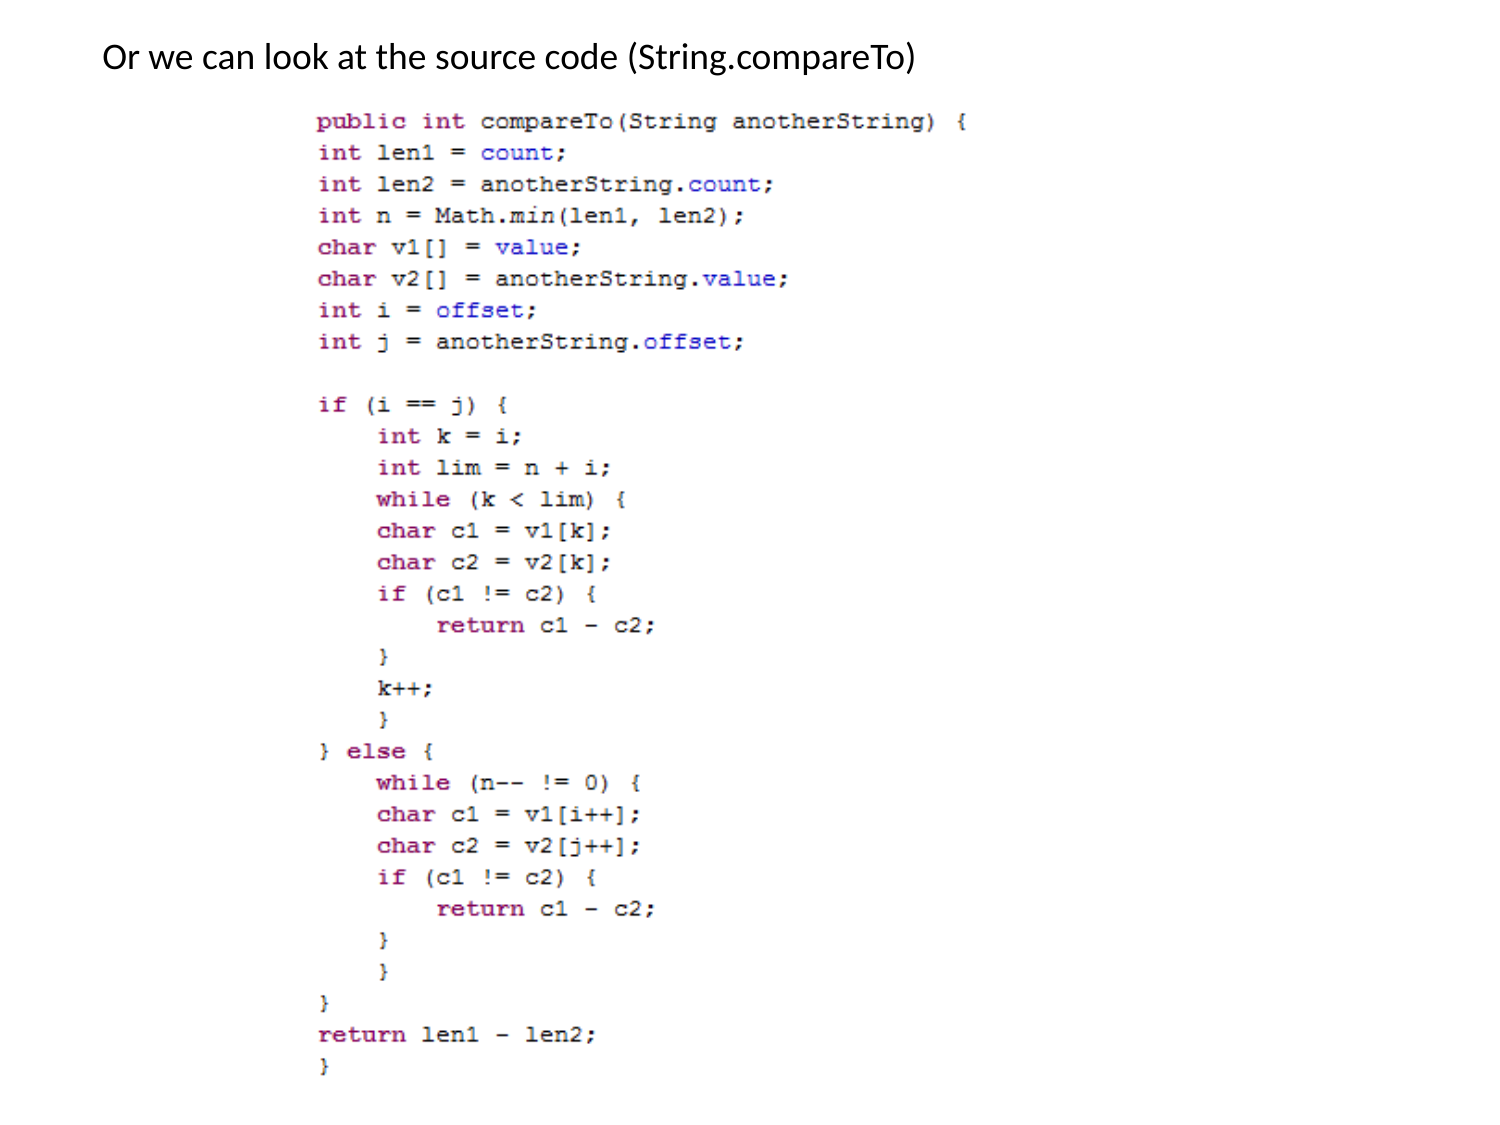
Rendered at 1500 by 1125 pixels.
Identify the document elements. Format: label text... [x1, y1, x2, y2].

picture [274, 99, 1238, 1095]
text_box Or we can look at the source code (String.compareTo) [87, 24, 1438, 85]
